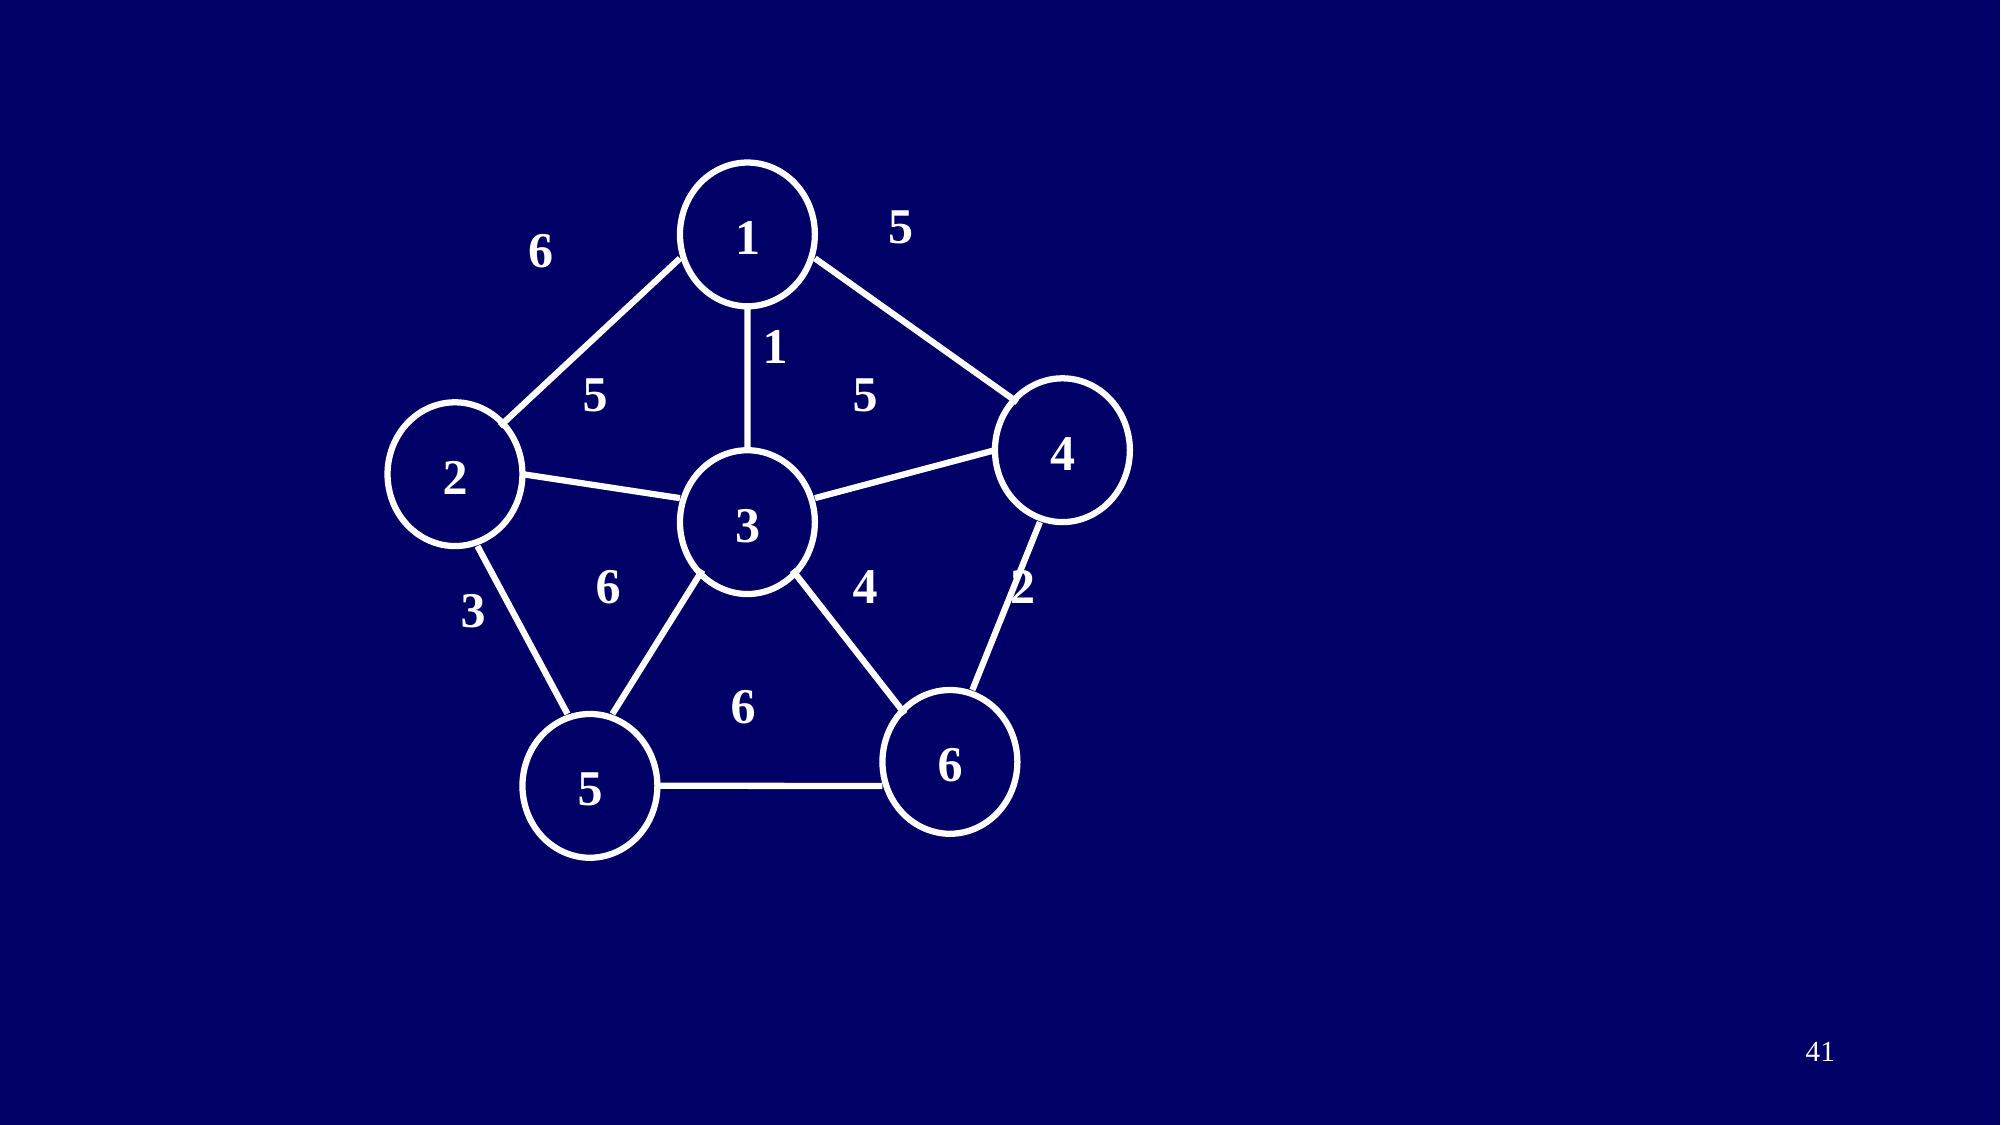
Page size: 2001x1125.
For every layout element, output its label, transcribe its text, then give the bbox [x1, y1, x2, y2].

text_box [387, 162, 1131, 858]
slide_number <编号> [1433, 1024, 1851, 1101]
